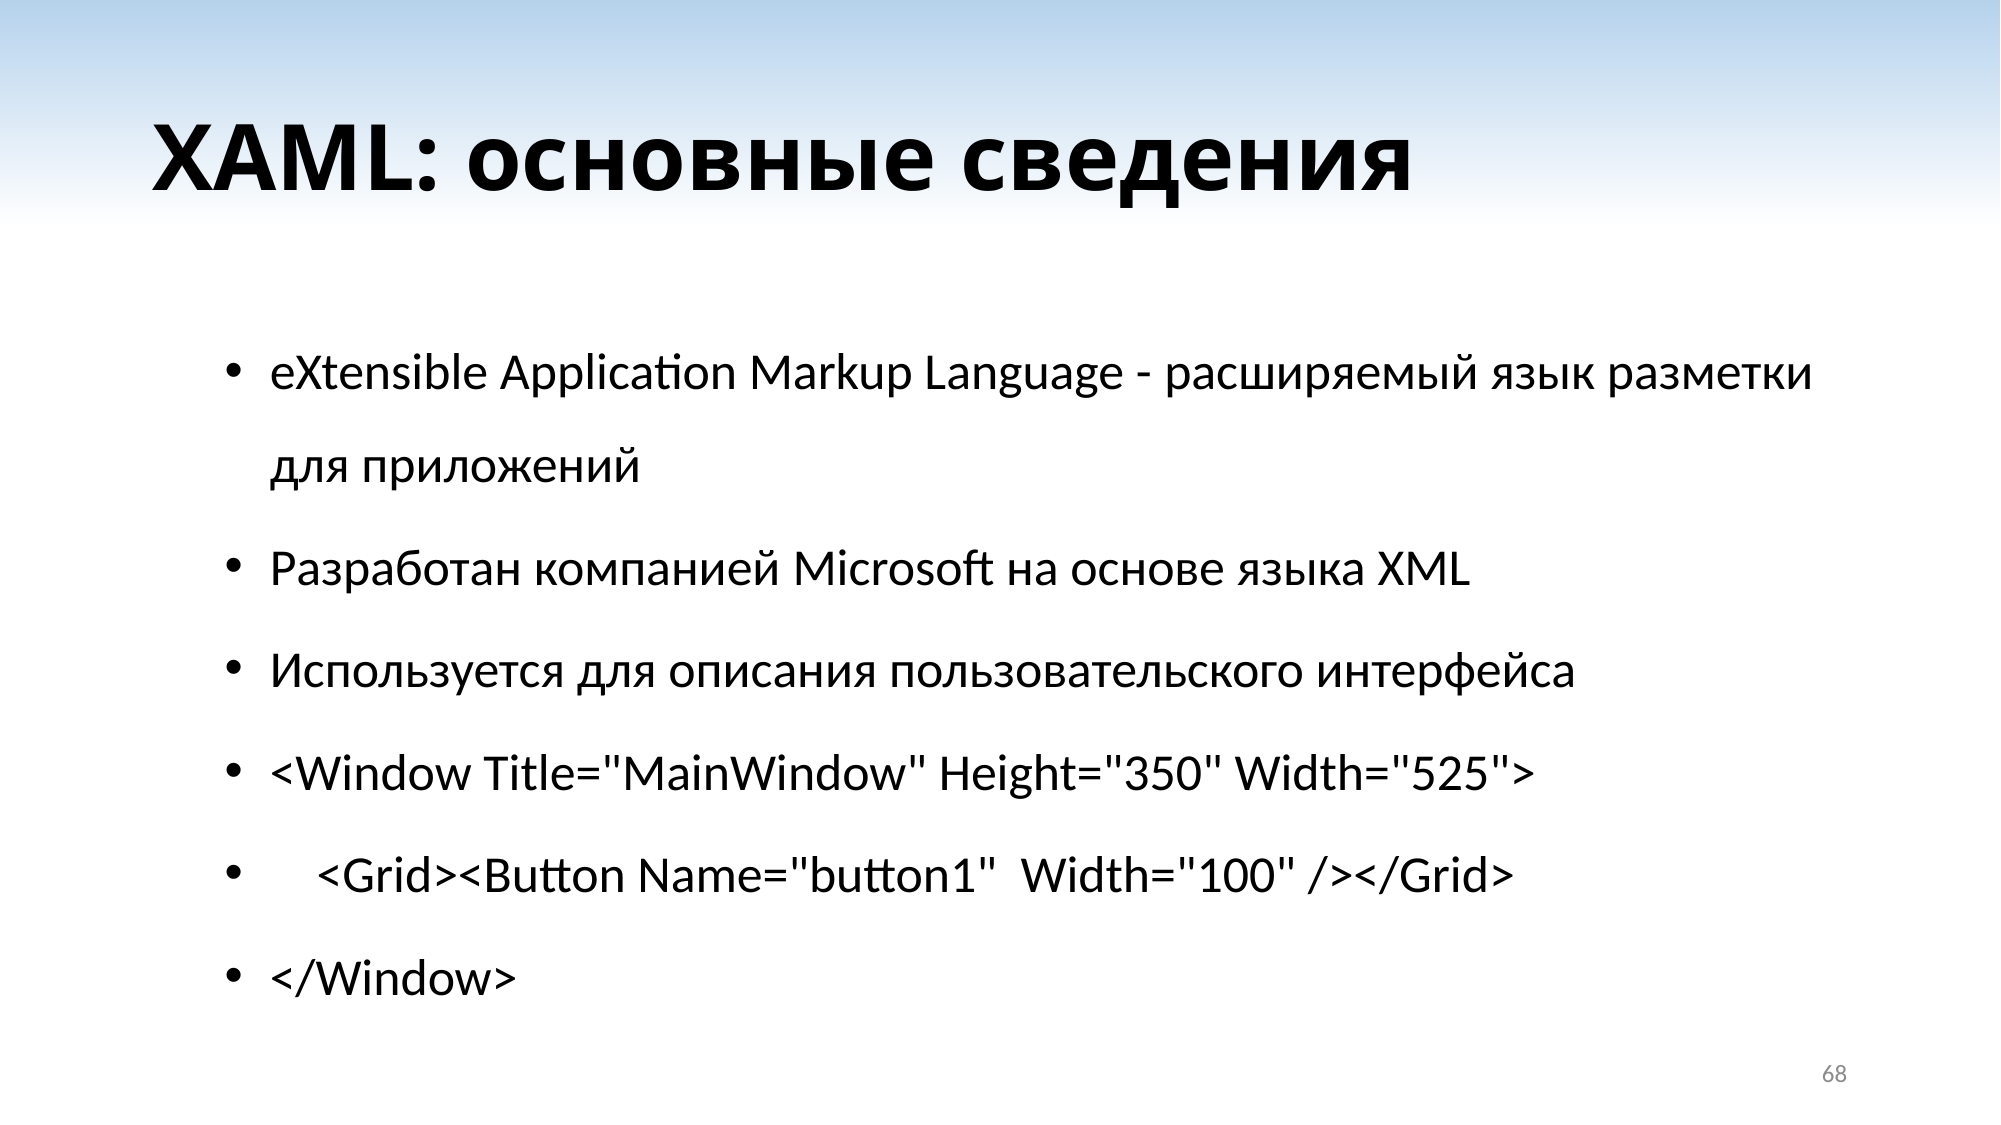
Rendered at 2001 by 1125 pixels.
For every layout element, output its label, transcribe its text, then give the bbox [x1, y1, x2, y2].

list eXtensible Application Markup Language - расширяемый язык разметки для приложений Разработан компанией Microsoft на основе языка XML Используется для описания пользовательского интерфейса <Window Title="MainWindow" Height="350" Width="525"> <Grid><Button Name="button1" Width="100" /></Grid> </Window> [137, 299, 1850, 1014]
slide_number 68 [1412, 1042, 1863, 1103]
title XAML: основные сведения [137, 52, 1863, 270]
